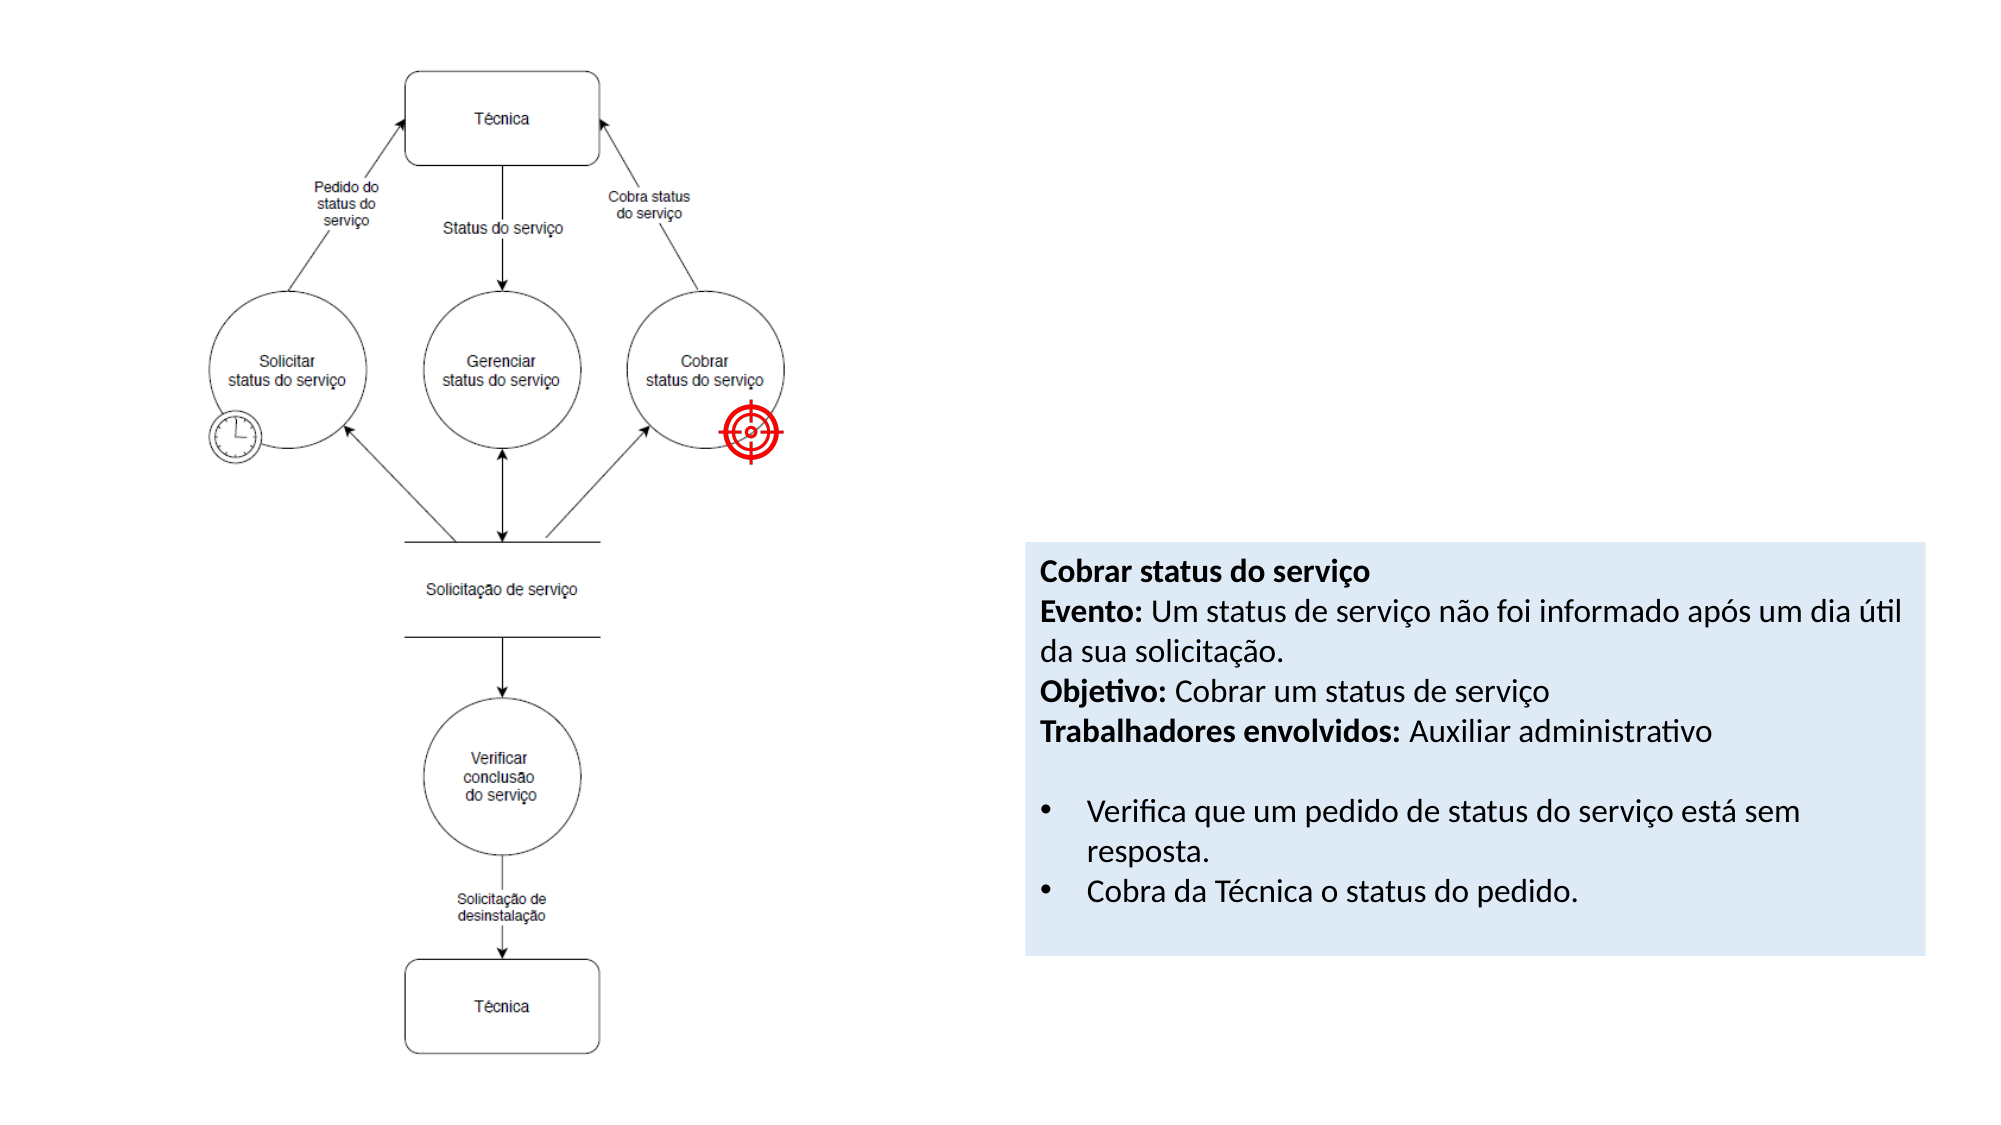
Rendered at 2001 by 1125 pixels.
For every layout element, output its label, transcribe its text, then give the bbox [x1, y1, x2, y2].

picture [167, 58, 806, 1067]
text_box Cobrar status do serviço Evento: Um status de serviço não foi informado após um dia útil da sua solicitação. Objetivo: Cobrar um status de serviço Trabalhadores envolvidos: Auxiliar administrativo Verifica que um pedido de status do serviço está sem resposta. Cobra da Técnica o status do pedido. [1025, 542, 1926, 956]
